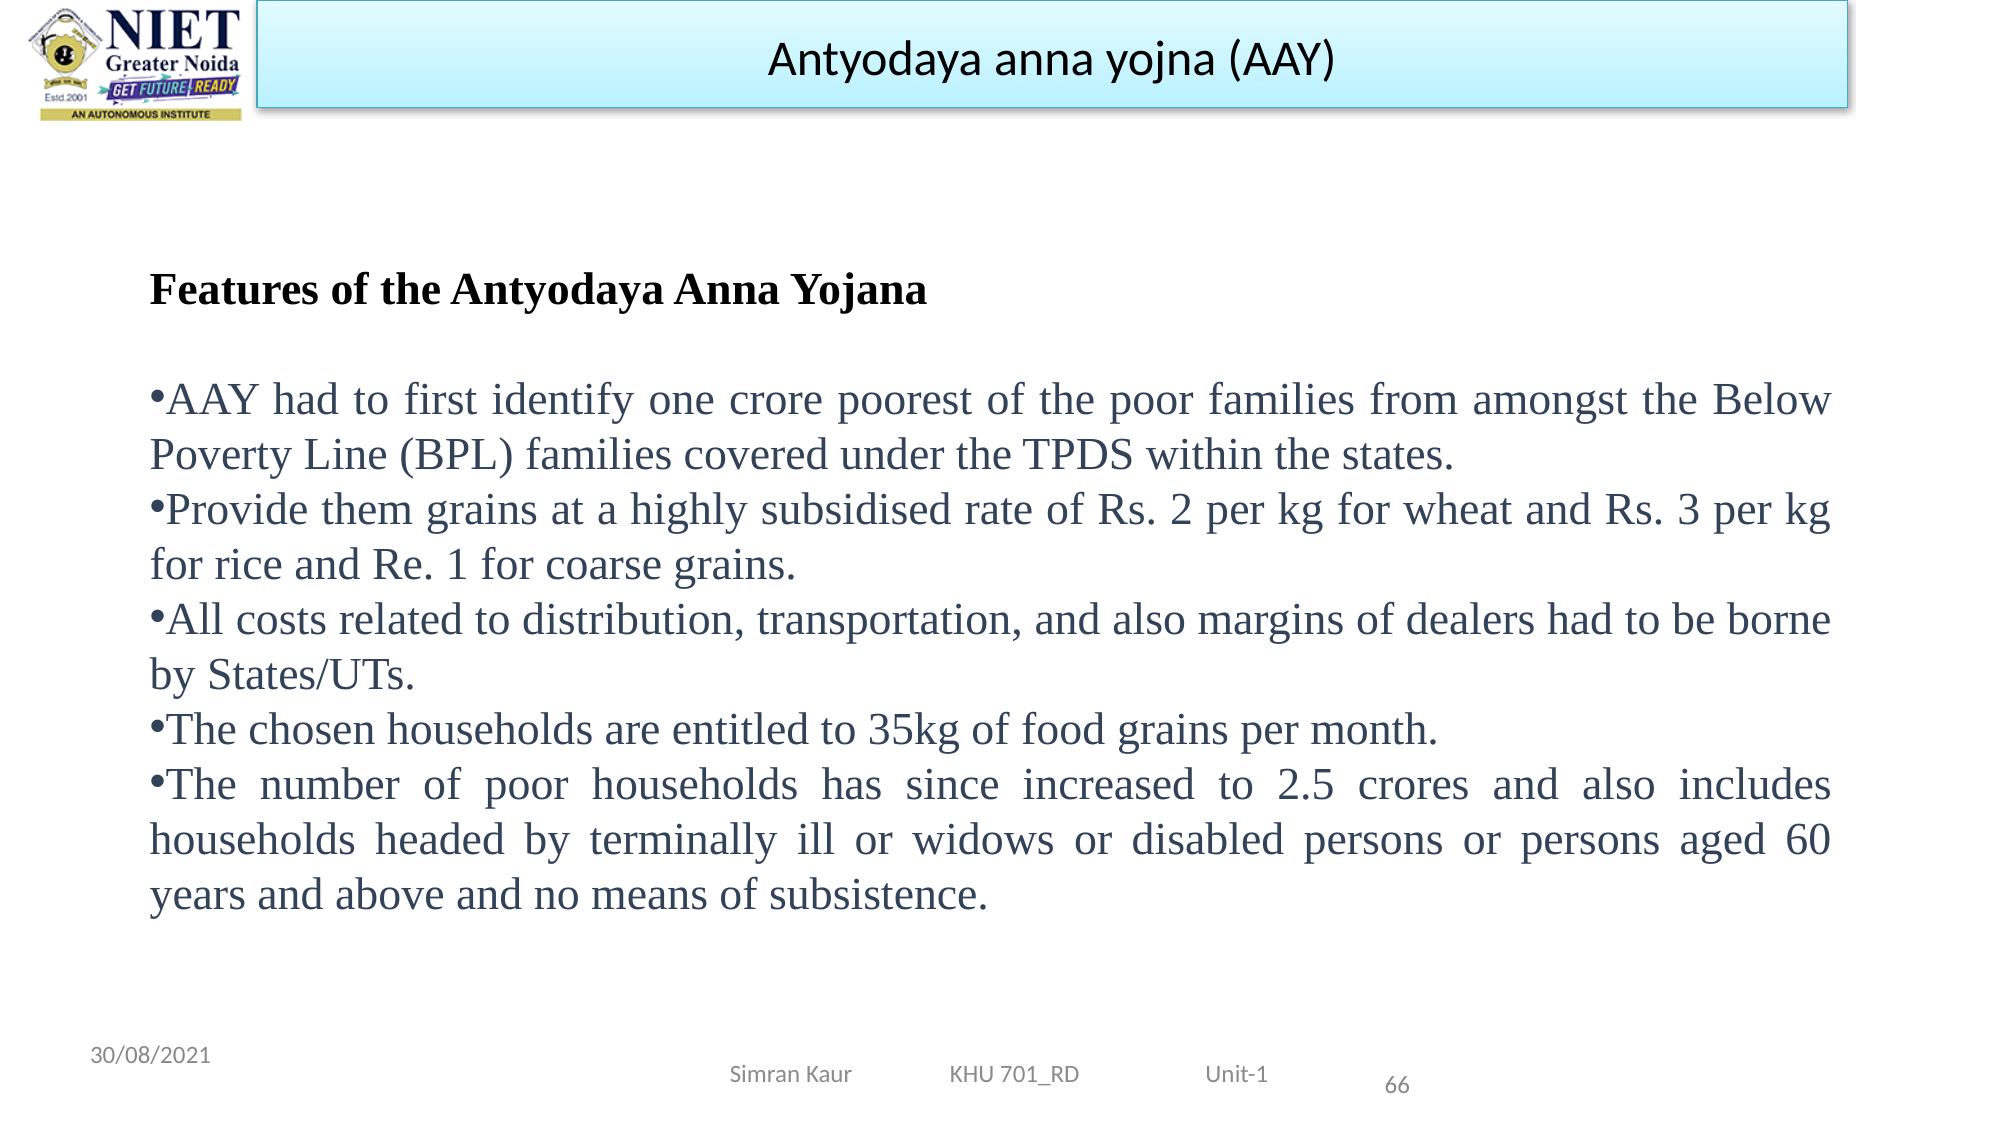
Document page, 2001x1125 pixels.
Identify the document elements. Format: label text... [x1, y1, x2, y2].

slide_number 66 [1338, 1063, 1425, 1103]
text_box Features of the Antyodaya Anna Yojana AAY had to first identify one crore poorest of the poor families from amongst the Below Poverty Line (BPL) families covered under the TPDS within the states. Provide them grains at a highly subsidised rate of Rs. 2 per kg for wheat and Rs. 3 per kg for rice and Re. 1 for coarse grains. All costs related to distribution, transportation, and also margins of dealers had to be borne by States/UTs. The chosen households are entitled to 35kg of food grains per month. The number of poor households has since increased to 2.5 crores and also includes households headed by terminally ill or widows or disabled persons or persons aged 60 years and above and no means of subsistence. [134, 196, 1848, 926]
footer Simran Kaur KHU 701_RD Unit-1 [662, 1042, 1338, 1103]
picture [28, 8, 242, 121]
text_box Antyodaya anna yojna (AAY) [256, 0, 1848, 108]
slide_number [75, 1005, 425, 1103]
text_box [90, 152, 1636, 602]
